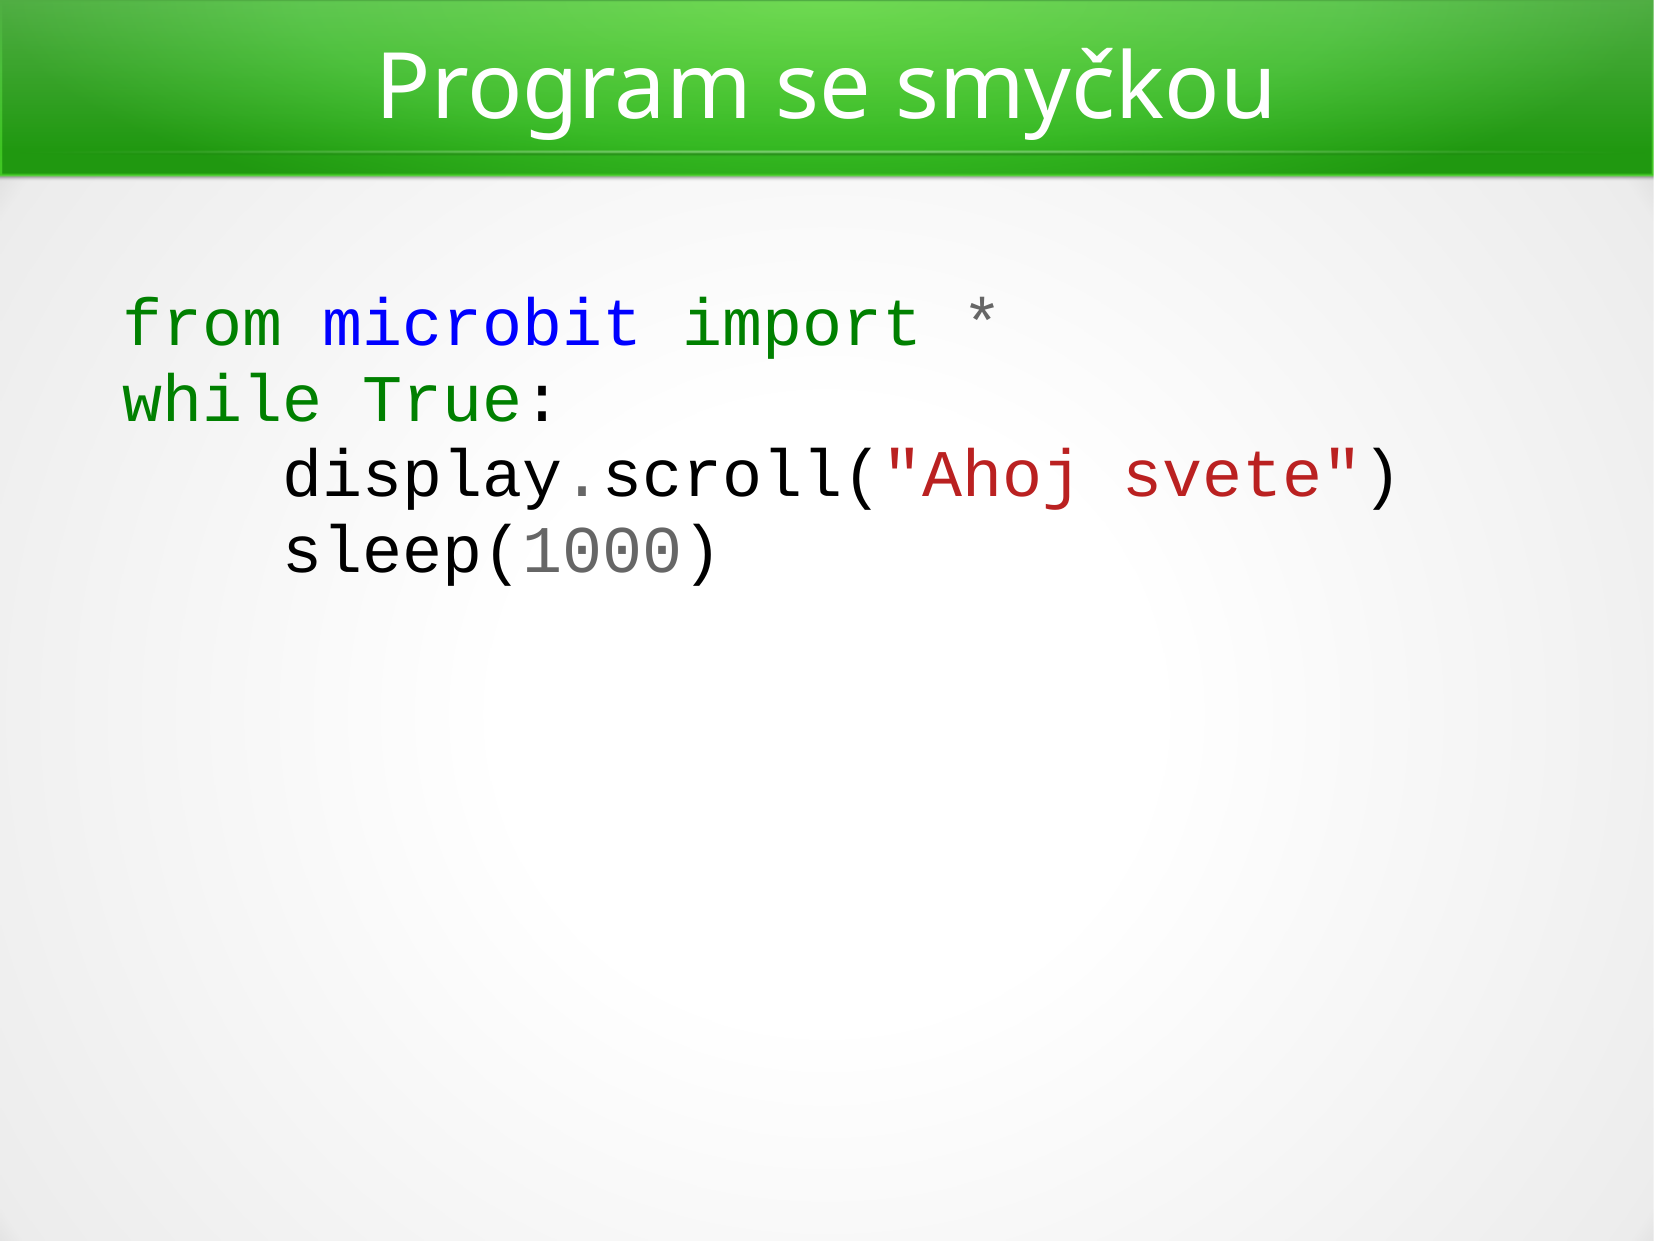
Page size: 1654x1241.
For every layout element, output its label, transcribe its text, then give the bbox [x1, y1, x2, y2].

text_box Program se smyčkou [82, 11, 1571, 154]
text_box from microbit import * while True: display.scroll("Ahoj svete") sleep(1000) [82, 290, 1571, 1010]
picture [0, 0, 1654, 1241]
